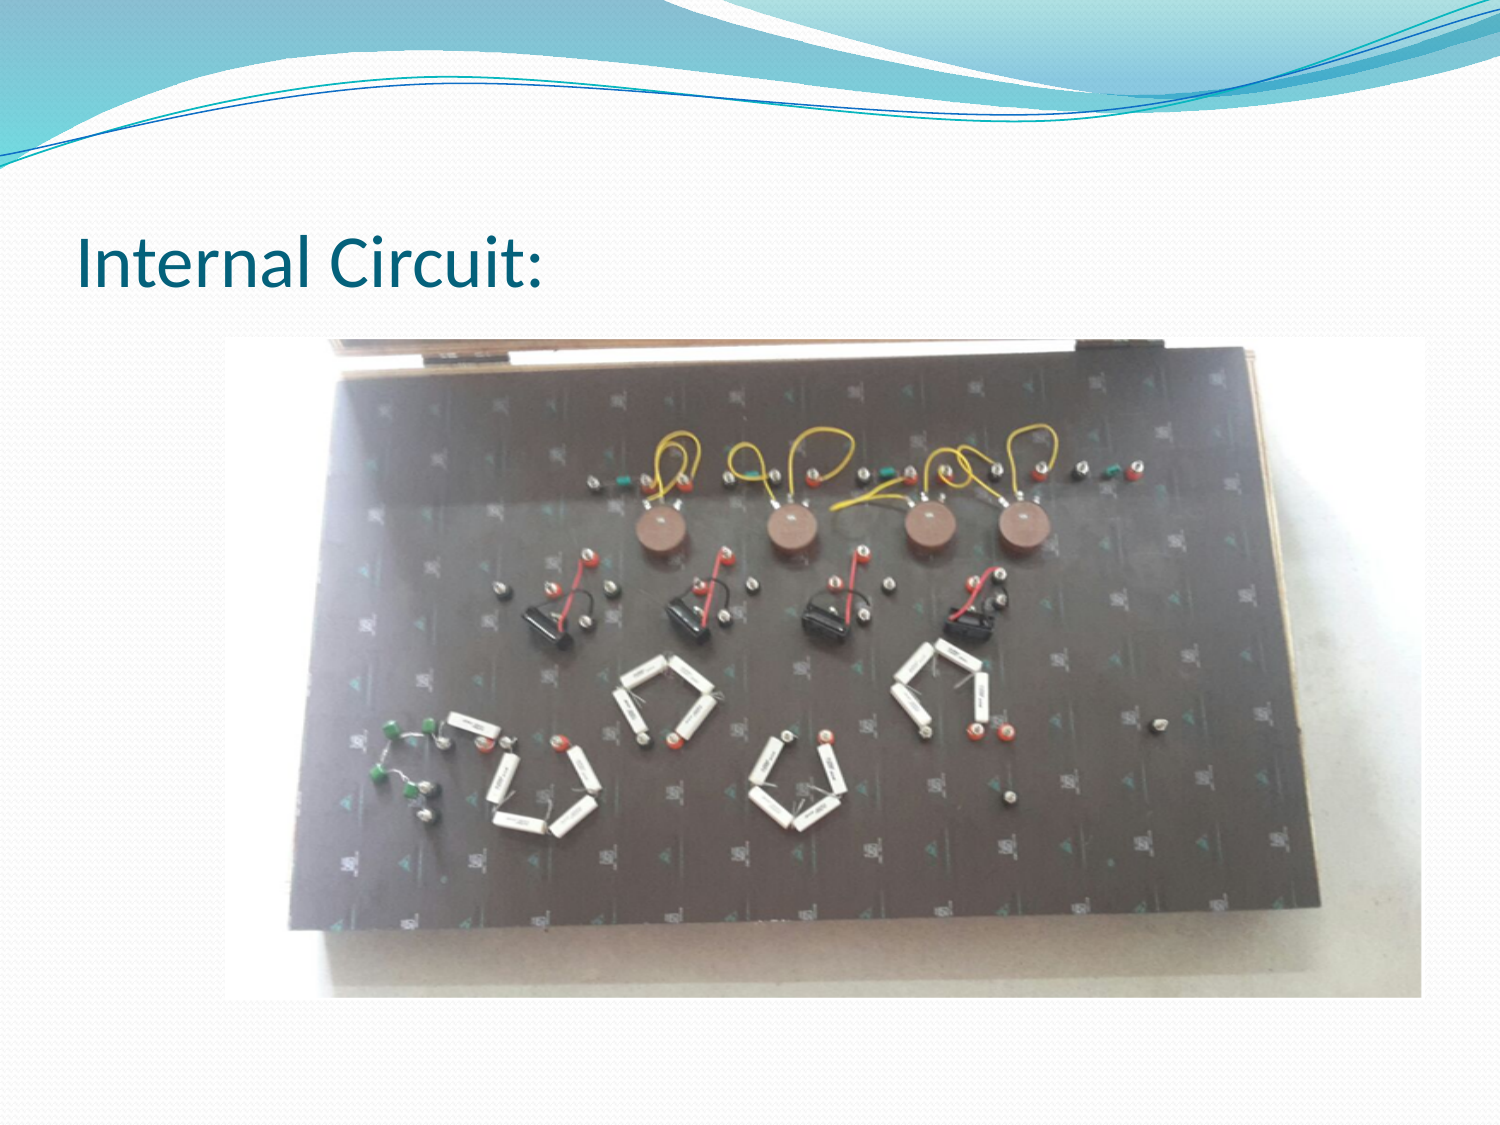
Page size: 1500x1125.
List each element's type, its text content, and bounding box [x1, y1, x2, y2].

title Internal Circuit: [75, 115, 1425, 303]
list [224, 337, 1426, 1001]
